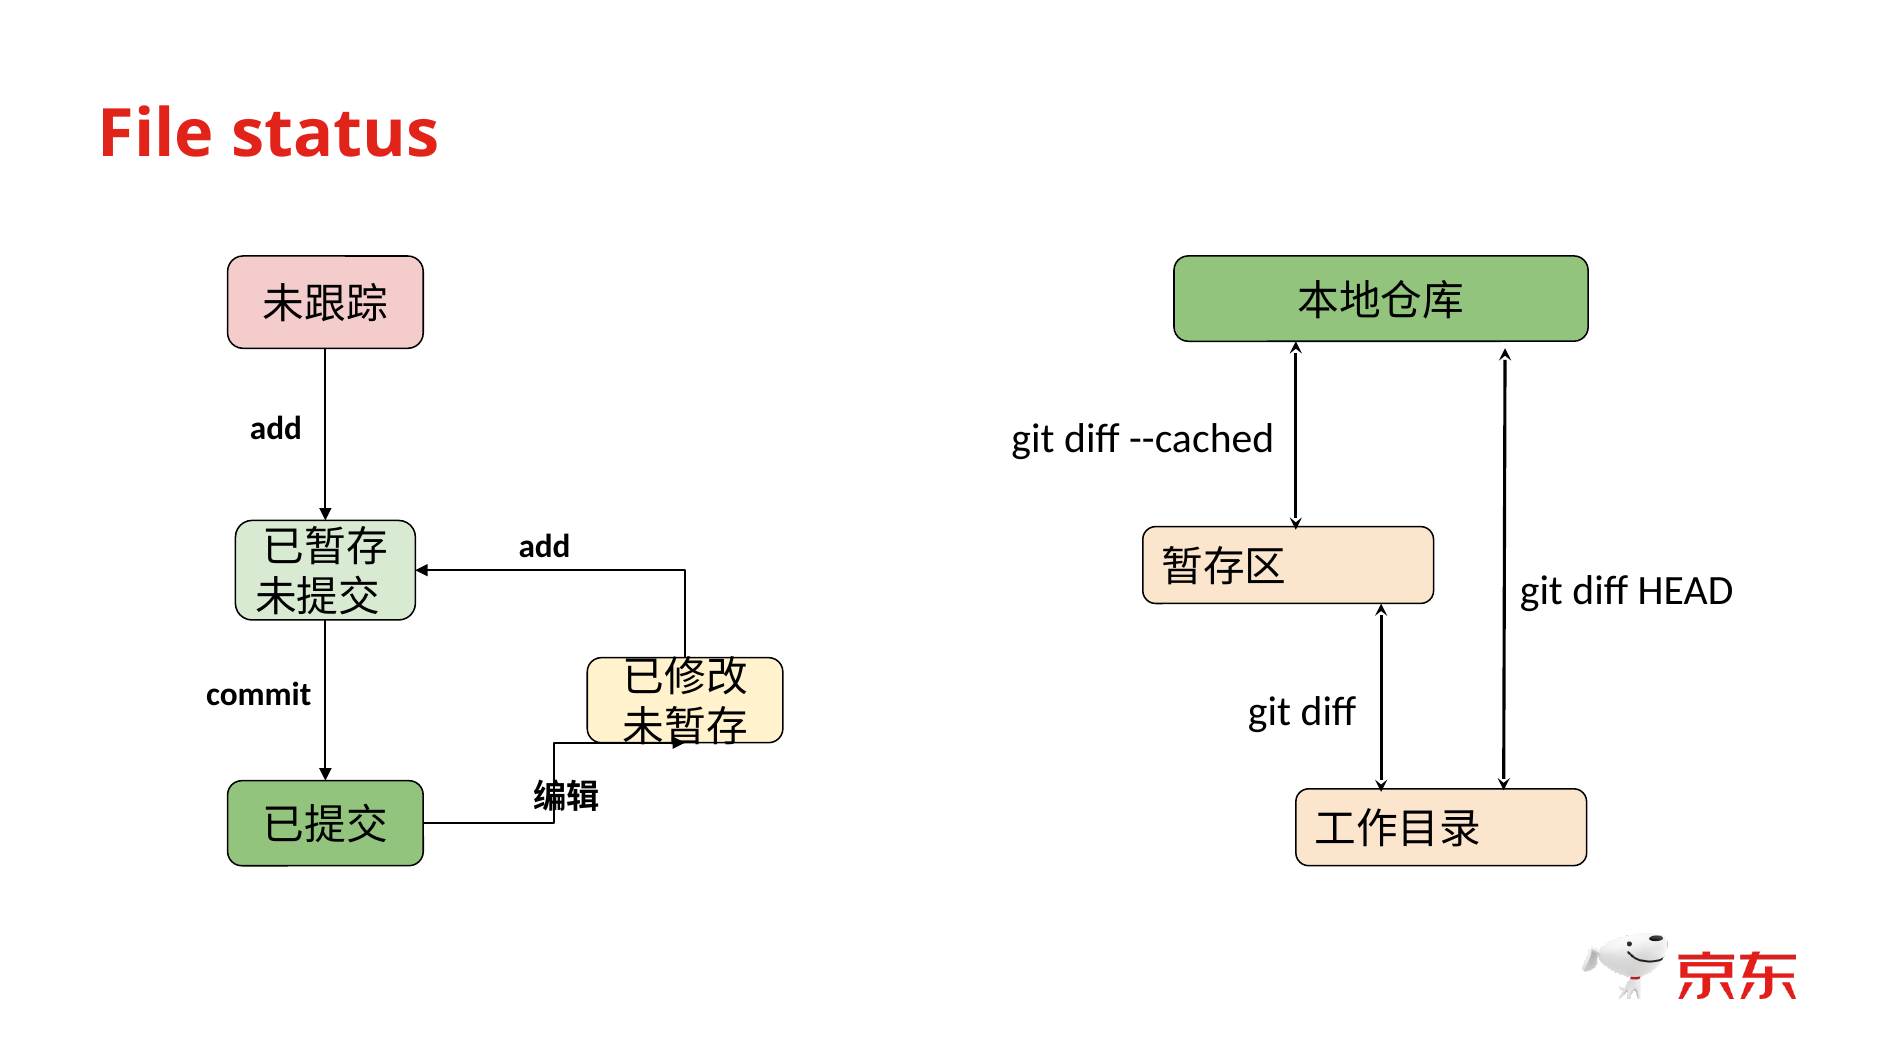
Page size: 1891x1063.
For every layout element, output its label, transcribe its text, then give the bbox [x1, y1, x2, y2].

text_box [415, 509, 686, 658]
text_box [422, 657, 784, 824]
picture [1582, 933, 1796, 999]
text_box 未跟踪 [227, 255, 424, 347]
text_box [996, 255, 1763, 866]
list File status [82, 82, 1087, 189]
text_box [189, 619, 424, 866]
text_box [217, 348, 416, 618]
